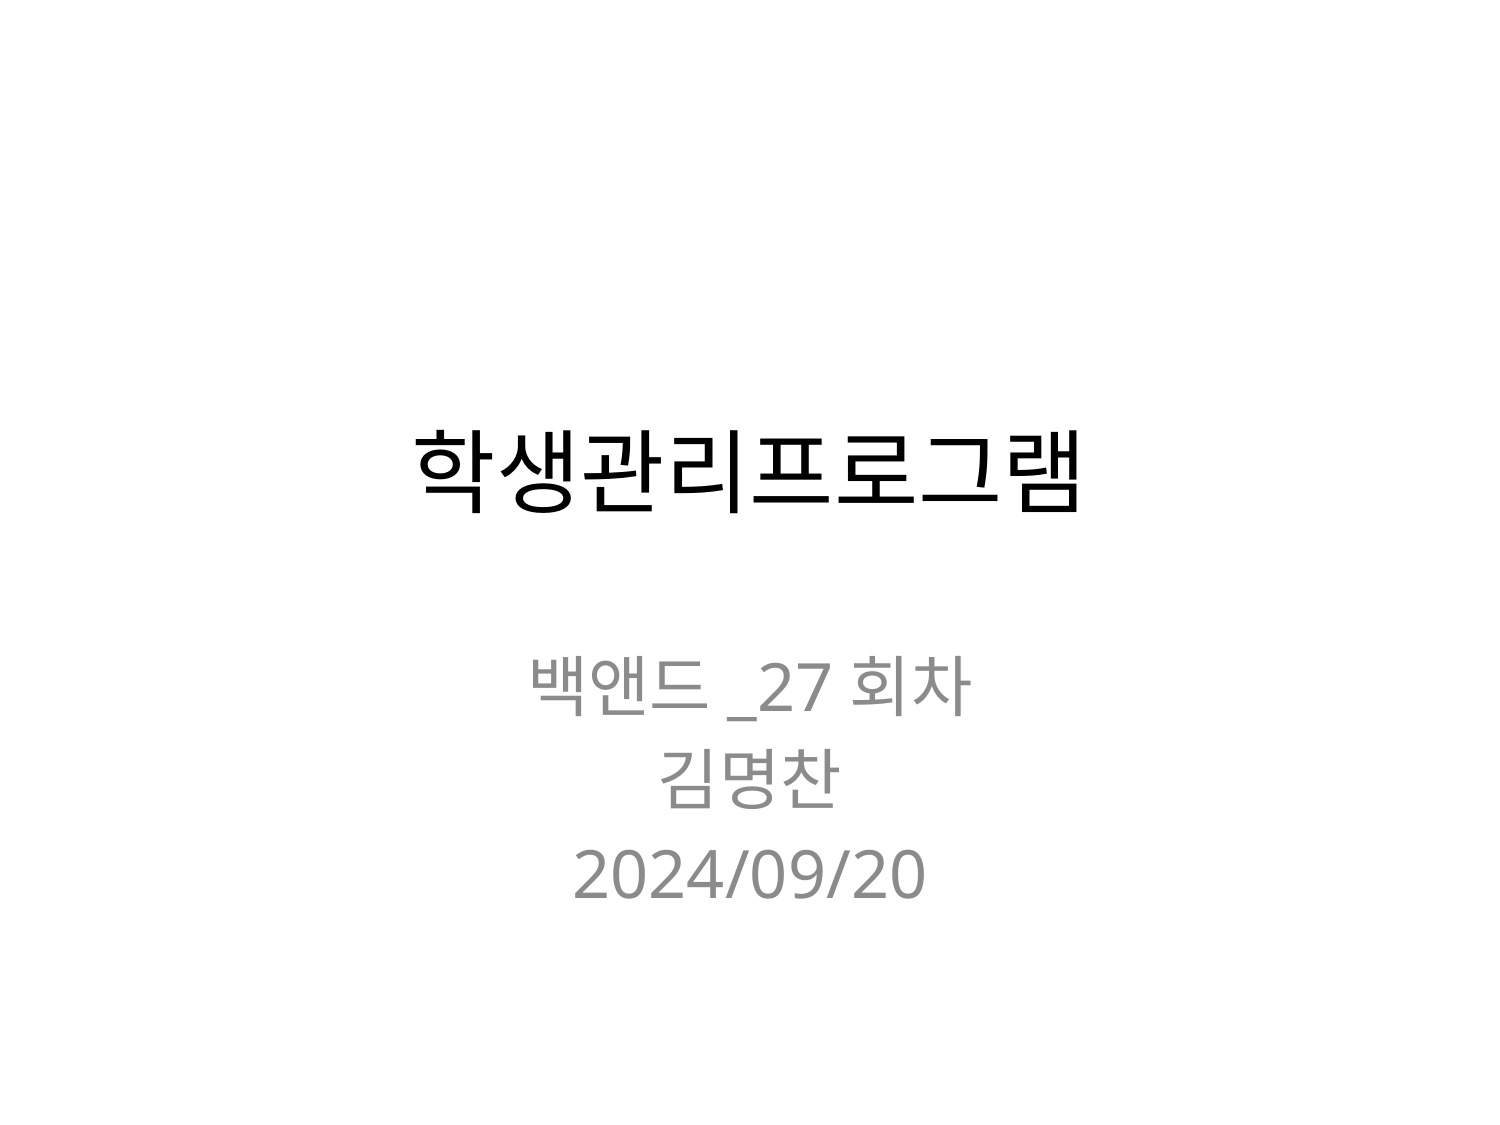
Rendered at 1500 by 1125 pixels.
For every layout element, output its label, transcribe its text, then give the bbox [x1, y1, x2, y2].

title 학생관리프로그램 [112, 349, 1388, 591]
subtitle 백앤드_27회차 김명찬 2024/09/20 [225, 637, 1275, 925]
